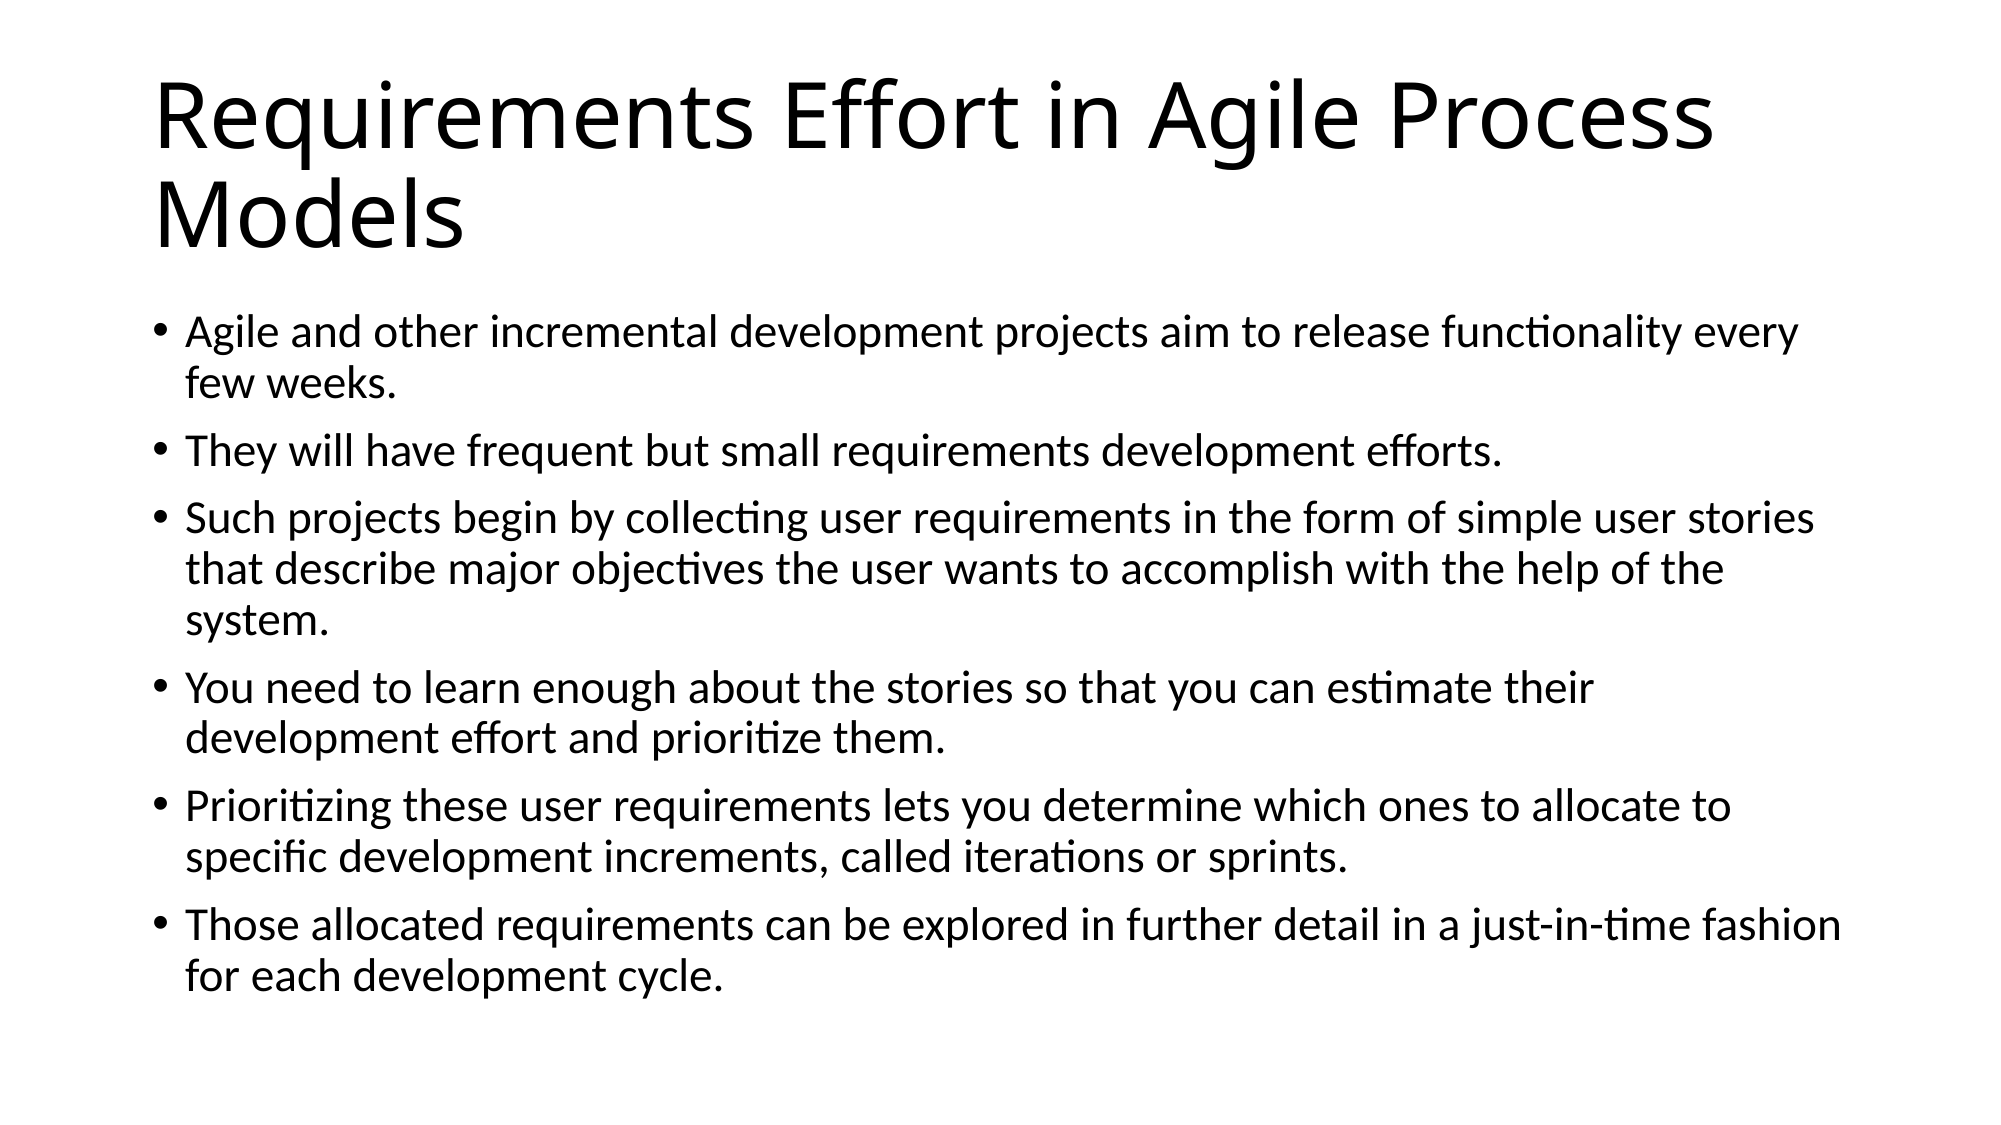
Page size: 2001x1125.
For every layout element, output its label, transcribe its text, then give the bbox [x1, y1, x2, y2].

list Agile and other incremental development projects aim to release functionality every few weeks. They will have frequent but small requirements development efforts. Such projects begin by collecting user requirements in the form of simple user stories that describe major objectives the user wants to accomplish with the help of the system. You need to learn enough about the stories so that you can estimate their development effort and prioritize them. Prioritizing these user requirements lets you determine which ones to allocate to specific development increments, called iterations or sprints. Those allocated requirements can be explored in further detail in a just-in-time fashion for each development cycle. [137, 299, 1863, 1014]
title Requirements Effort in Agile Process Models [137, 59, 1863, 278]
